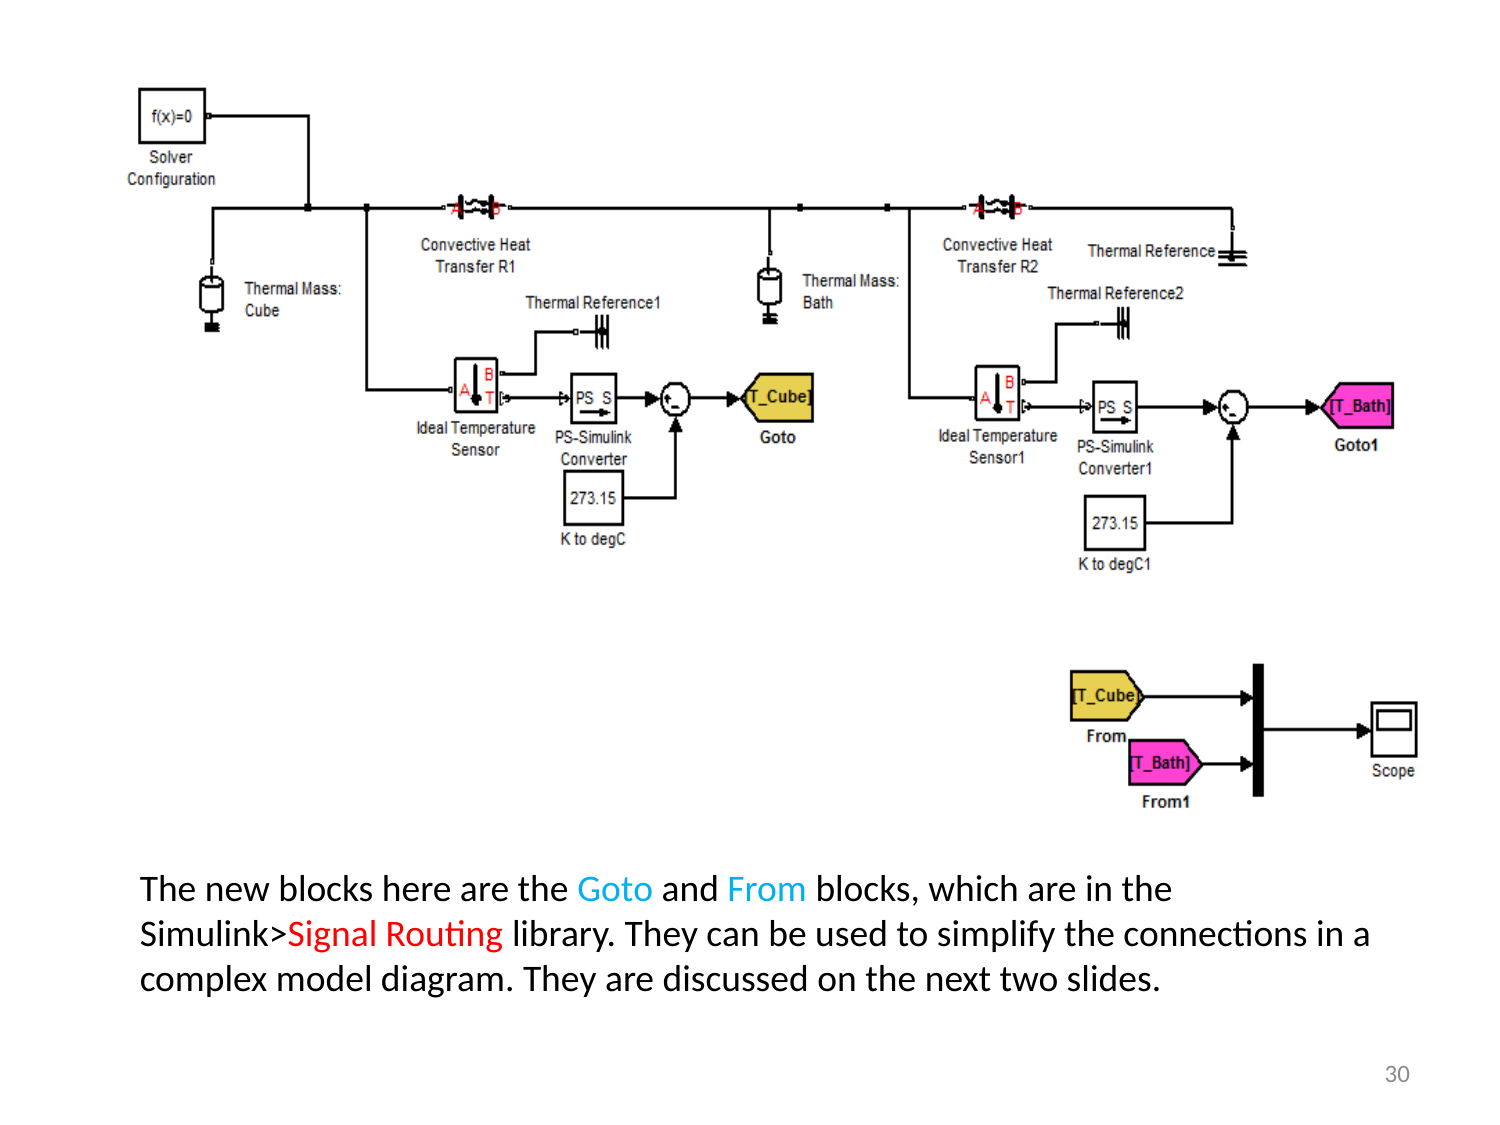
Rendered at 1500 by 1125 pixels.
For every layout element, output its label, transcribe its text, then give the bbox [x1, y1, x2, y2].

slide_number 30 [1074, 1042, 1425, 1103]
text_box The new blocks here are the Goto and From blocks, which are in the Simulink>Signal Routing library. They can be used to simplify the connections in a complex model diagram. They are discussed on the next two slides. [124, 856, 1388, 1006]
picture [119, 74, 1433, 819]
